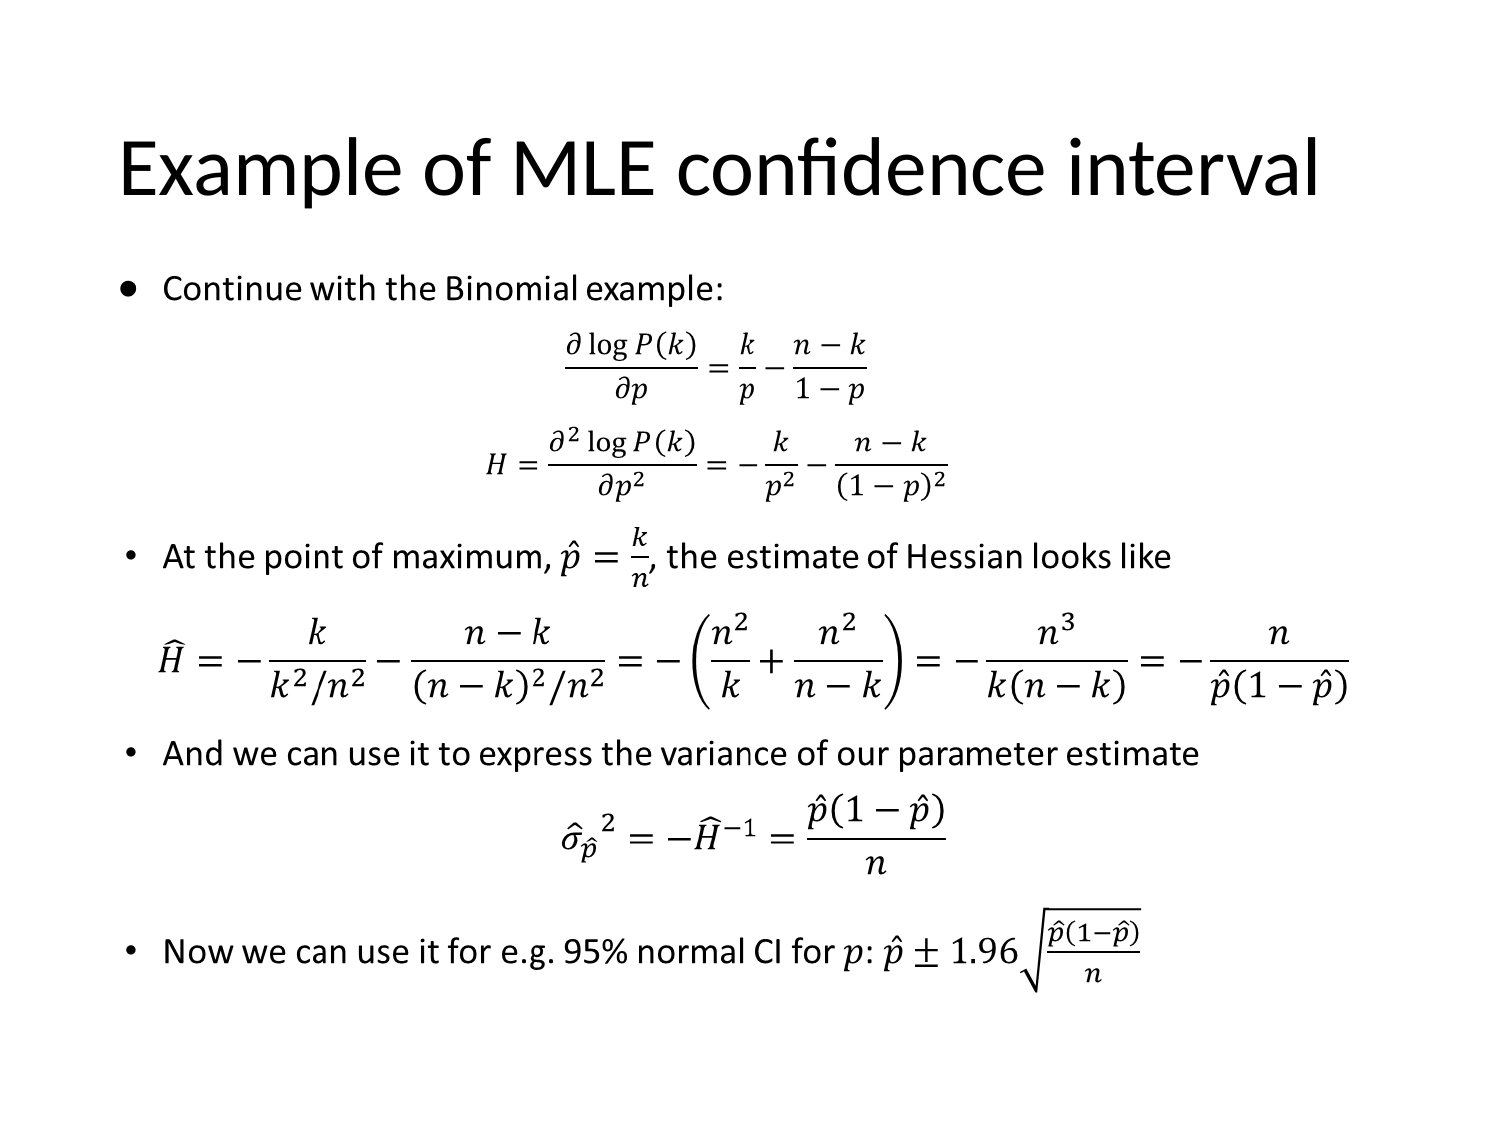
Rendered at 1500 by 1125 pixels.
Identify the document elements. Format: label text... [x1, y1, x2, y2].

list [103, 252, 1397, 1038]
title Example of MLE confidence interval [103, 59, 1397, 252]
